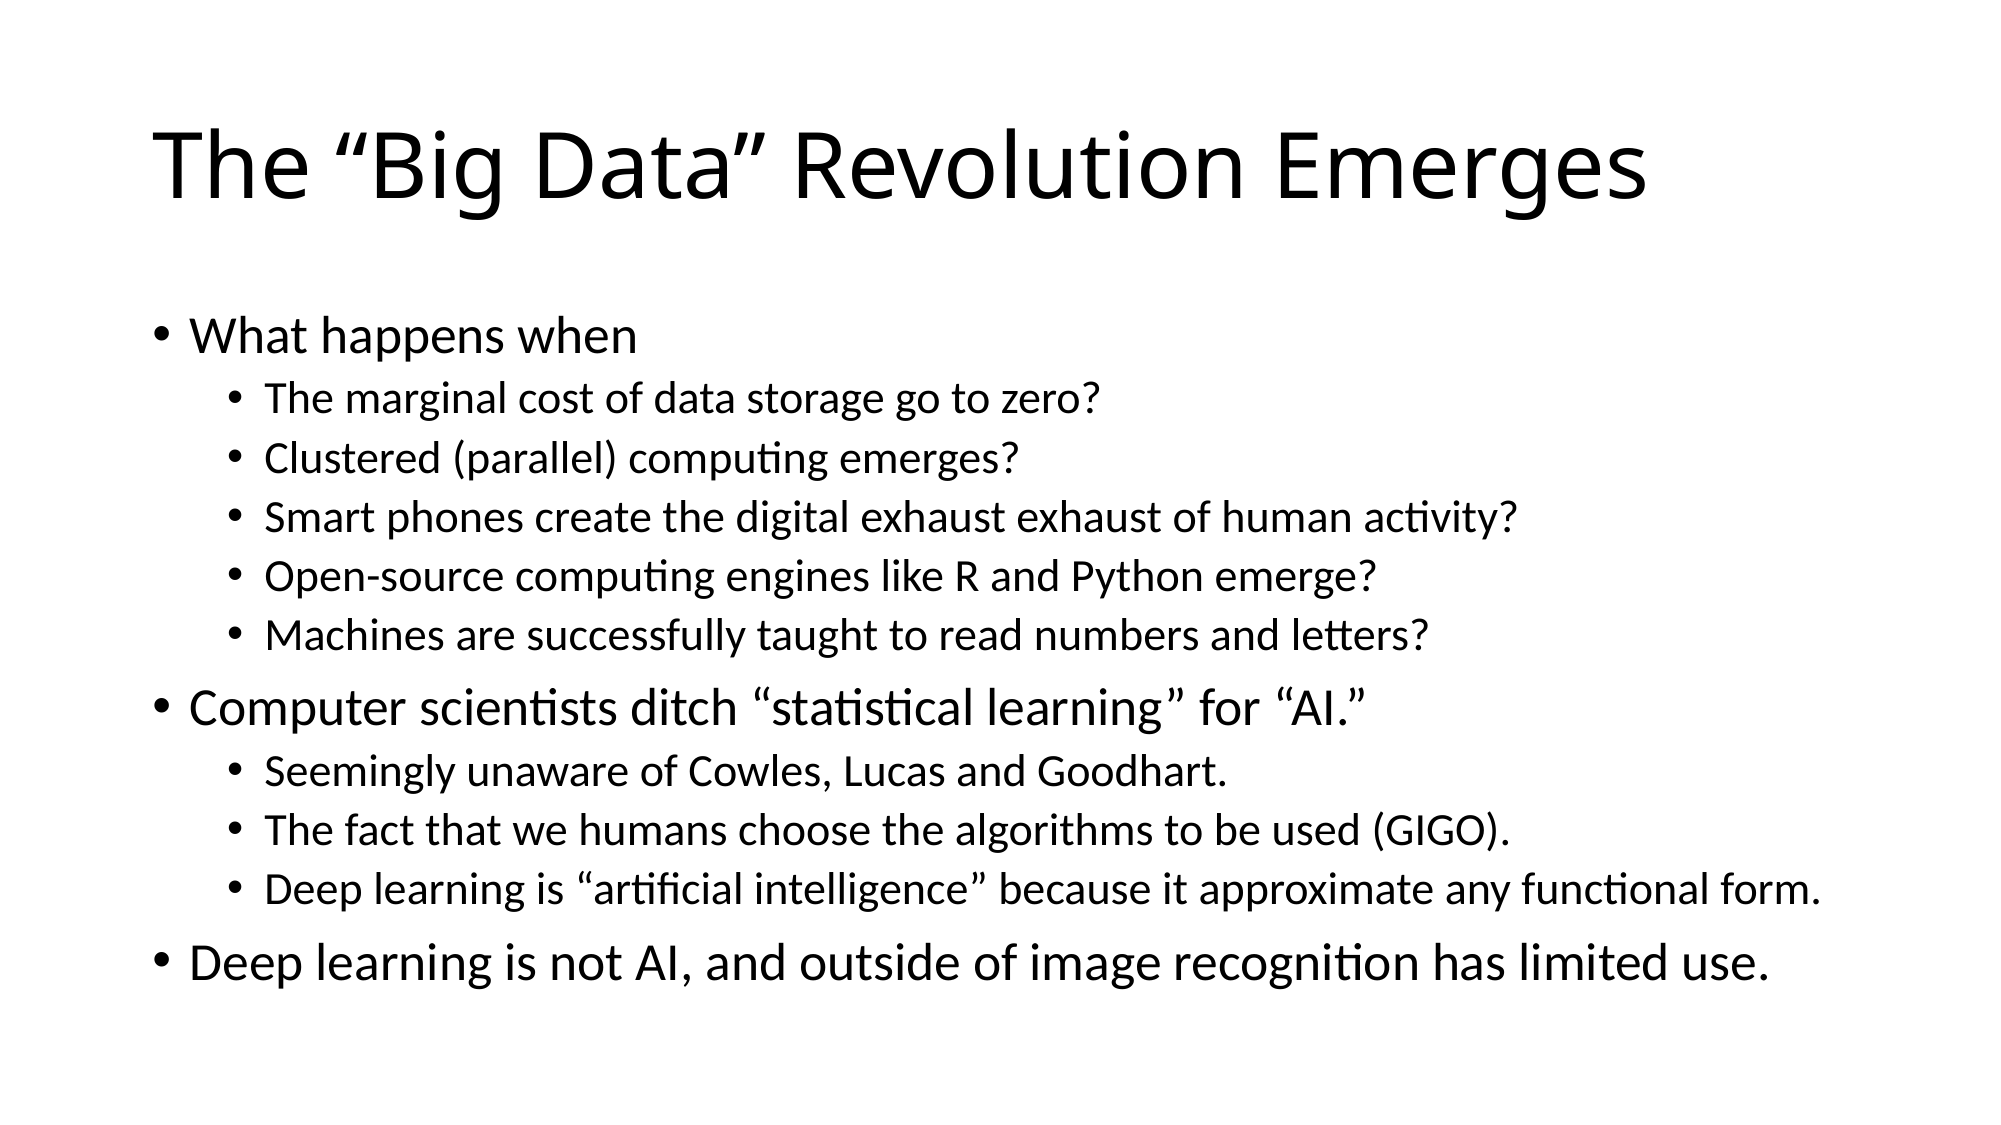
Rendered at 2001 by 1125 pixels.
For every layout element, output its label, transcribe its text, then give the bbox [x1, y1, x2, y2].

list What happens when The marginal cost of data storage go to zero? Clustered (parallel) computing emerges? Smart phones create the digital exhaust exhaust of human activity? Open-source computing engines like R and Python emerge? Machines are successfully taught to read numbers and letters? Computer scientists ditch “statistical learning” for “AI.” Seemingly unaware of Cowles, Lucas and Goodhart. The fact that we humans choose the algorithms to be used (GIGO). Deep learning is “artificial intelligence” because it approximate any functional form. Deep learning is not AI, and outside of image recognition has limited use. [137, 299, 1863, 1014]
title The “Big Data” Revolution Emerges [137, 59, 1863, 278]
